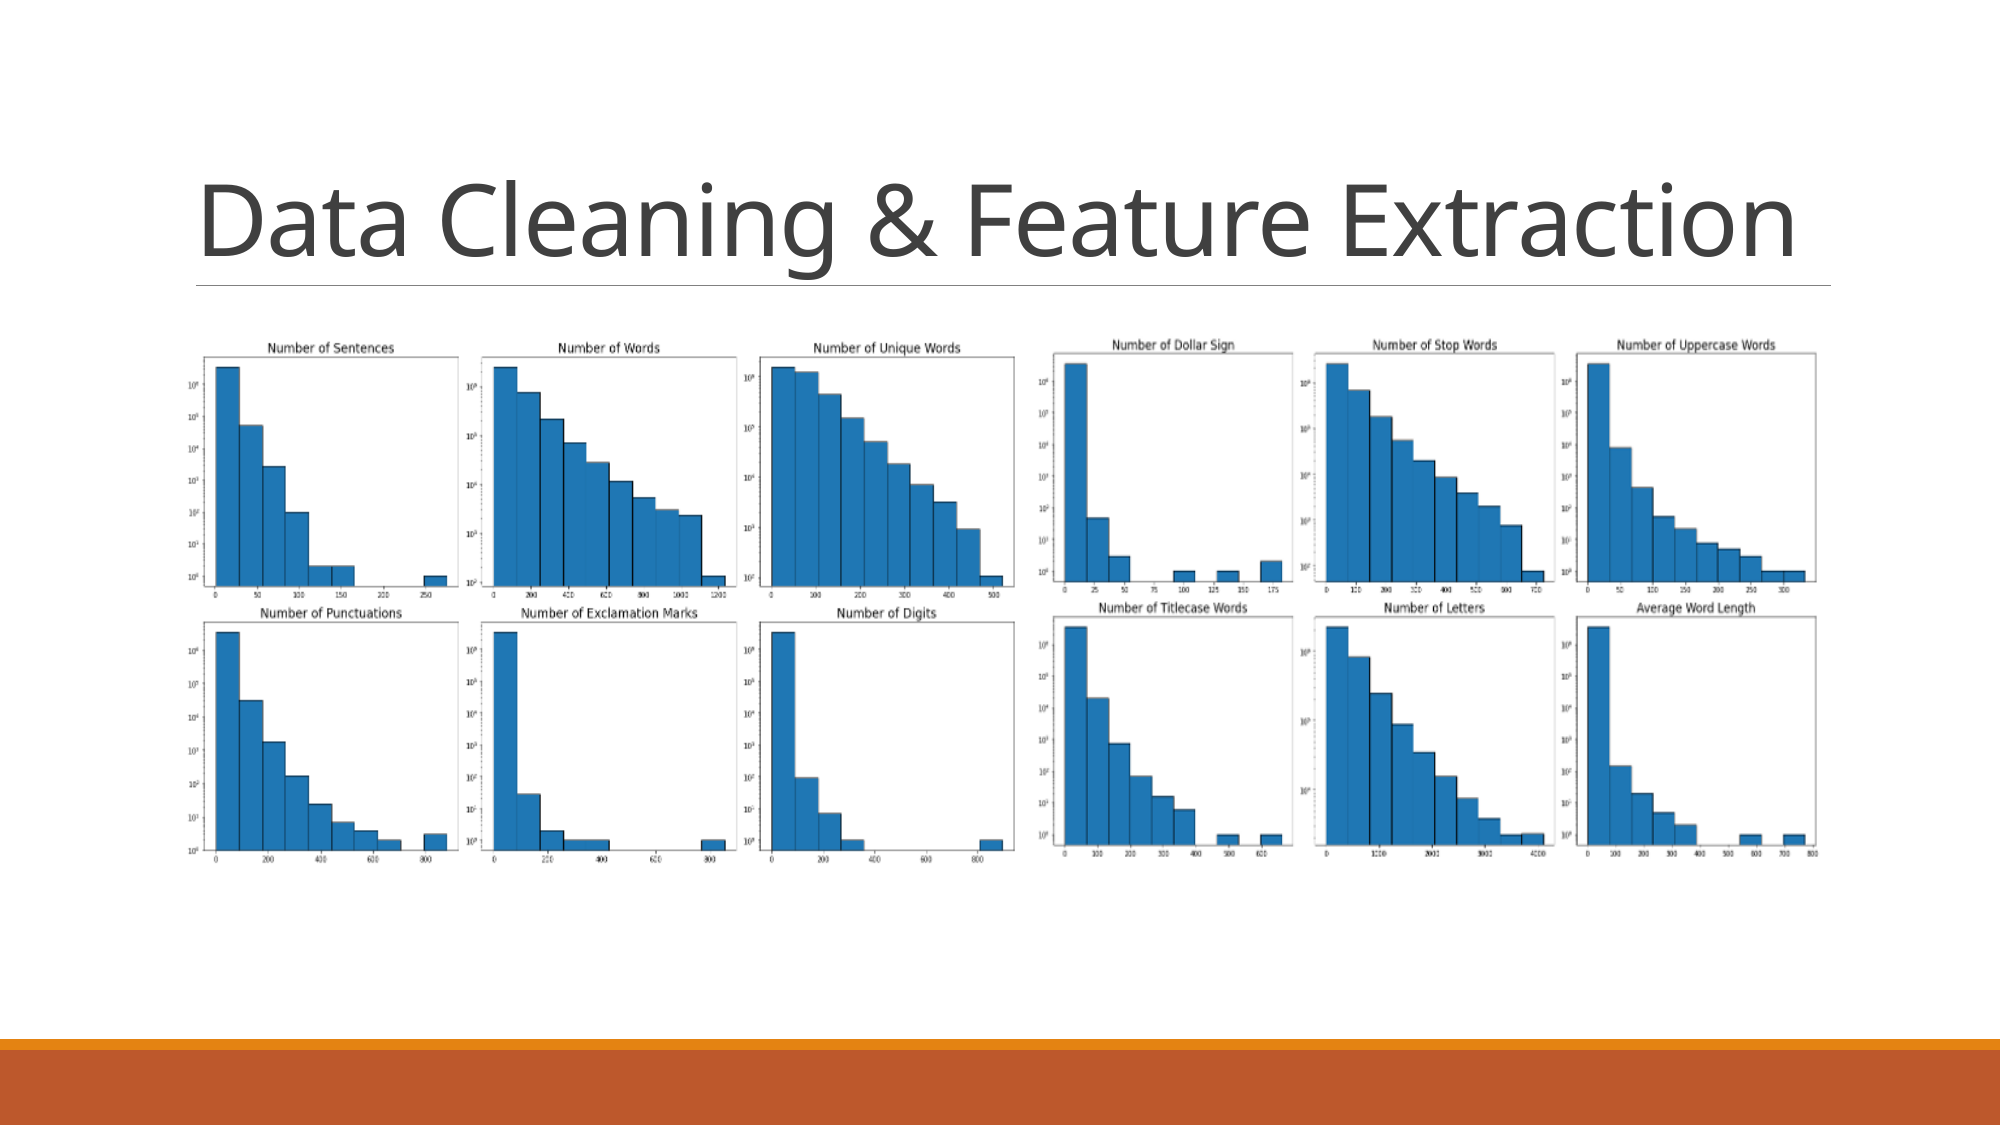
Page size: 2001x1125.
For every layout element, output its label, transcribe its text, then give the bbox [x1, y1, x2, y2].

title Data Cleaning & Feature Extraction [179, 47, 1830, 285]
picture [179, 332, 1831, 871]
